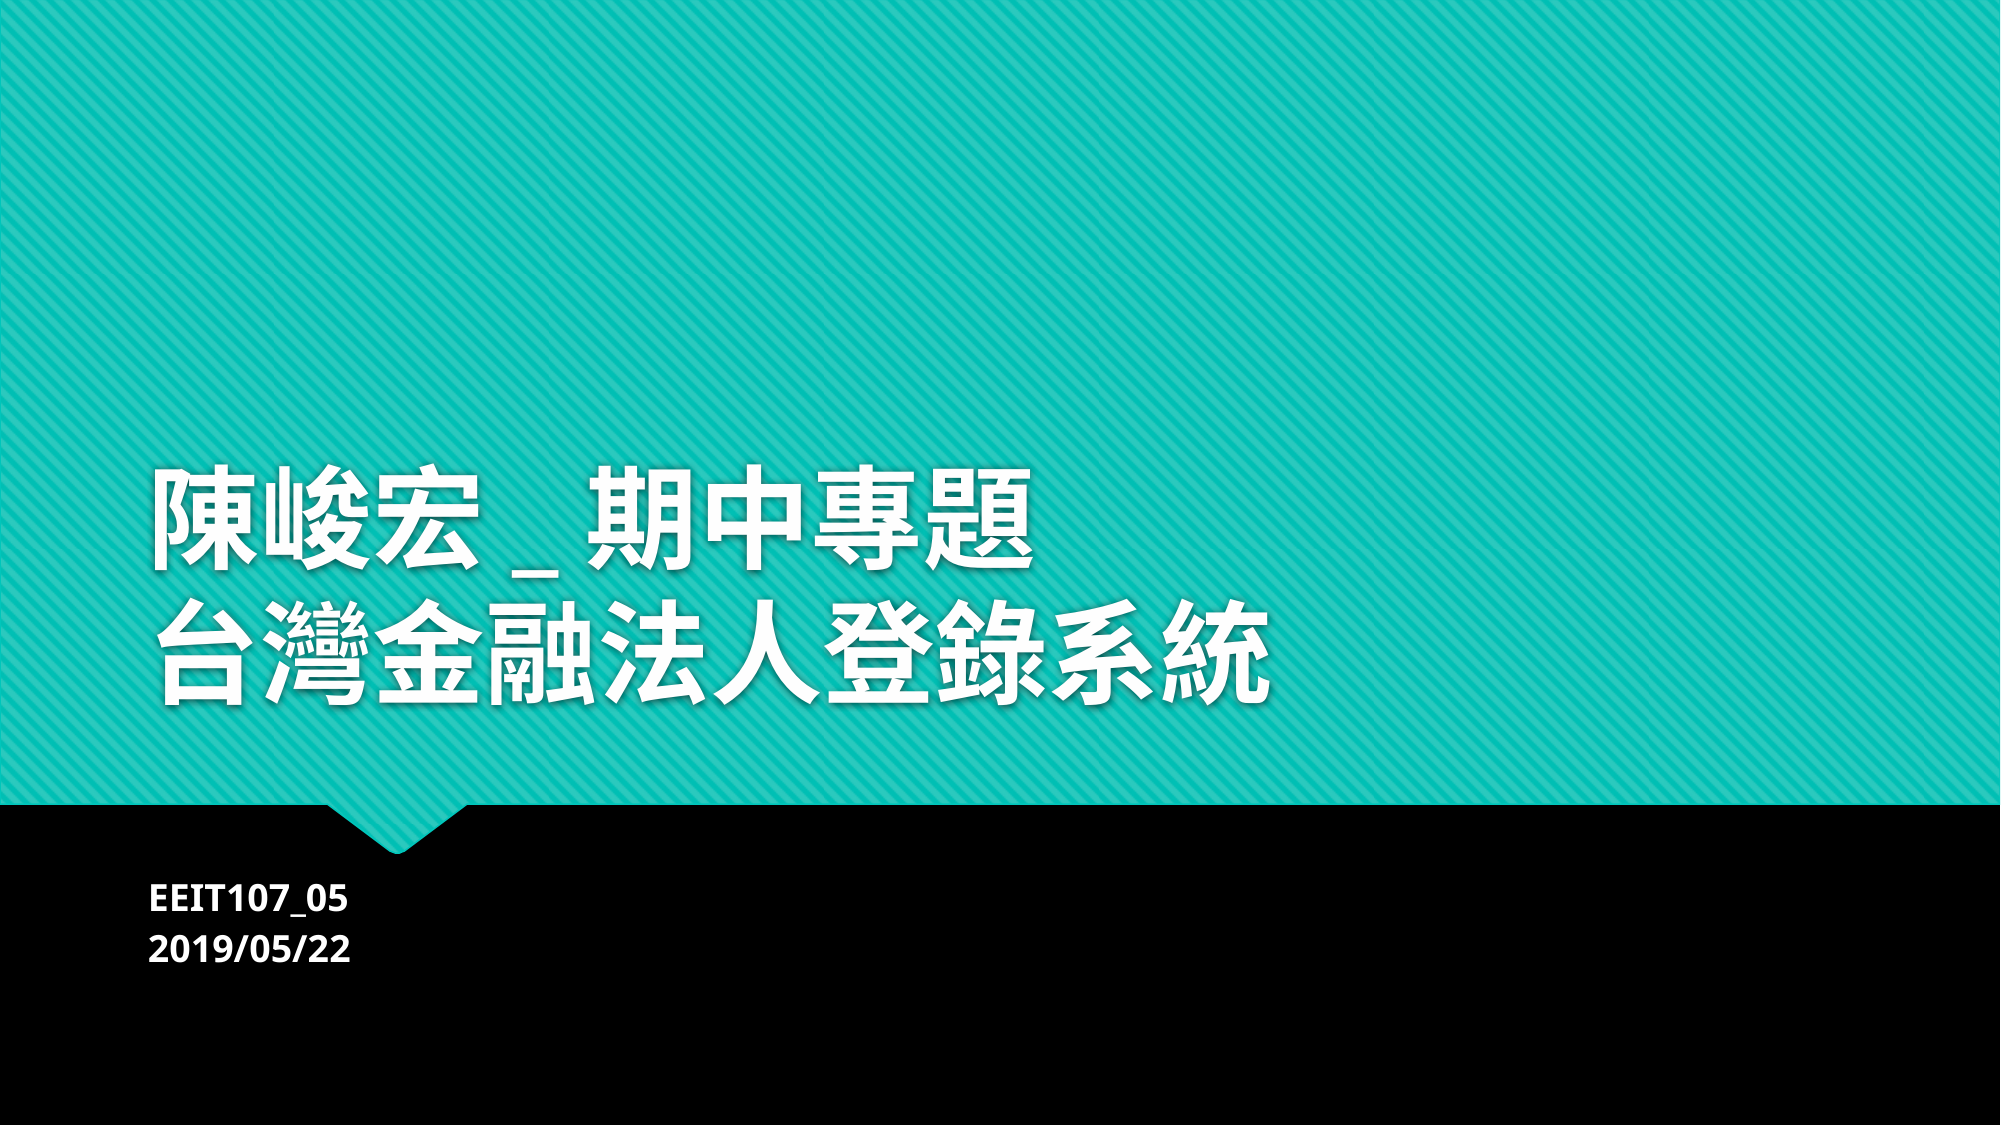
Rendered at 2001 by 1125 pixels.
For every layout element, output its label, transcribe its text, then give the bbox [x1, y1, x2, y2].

title 陳峻宏_期中專題 台灣金融法人登錄系統 [132, 237, 1868, 726]
subtitle EEIT107_05 [132, 866, 1868, 913]
text_box 2019/05/22 [132, 917, 1868, 989]
